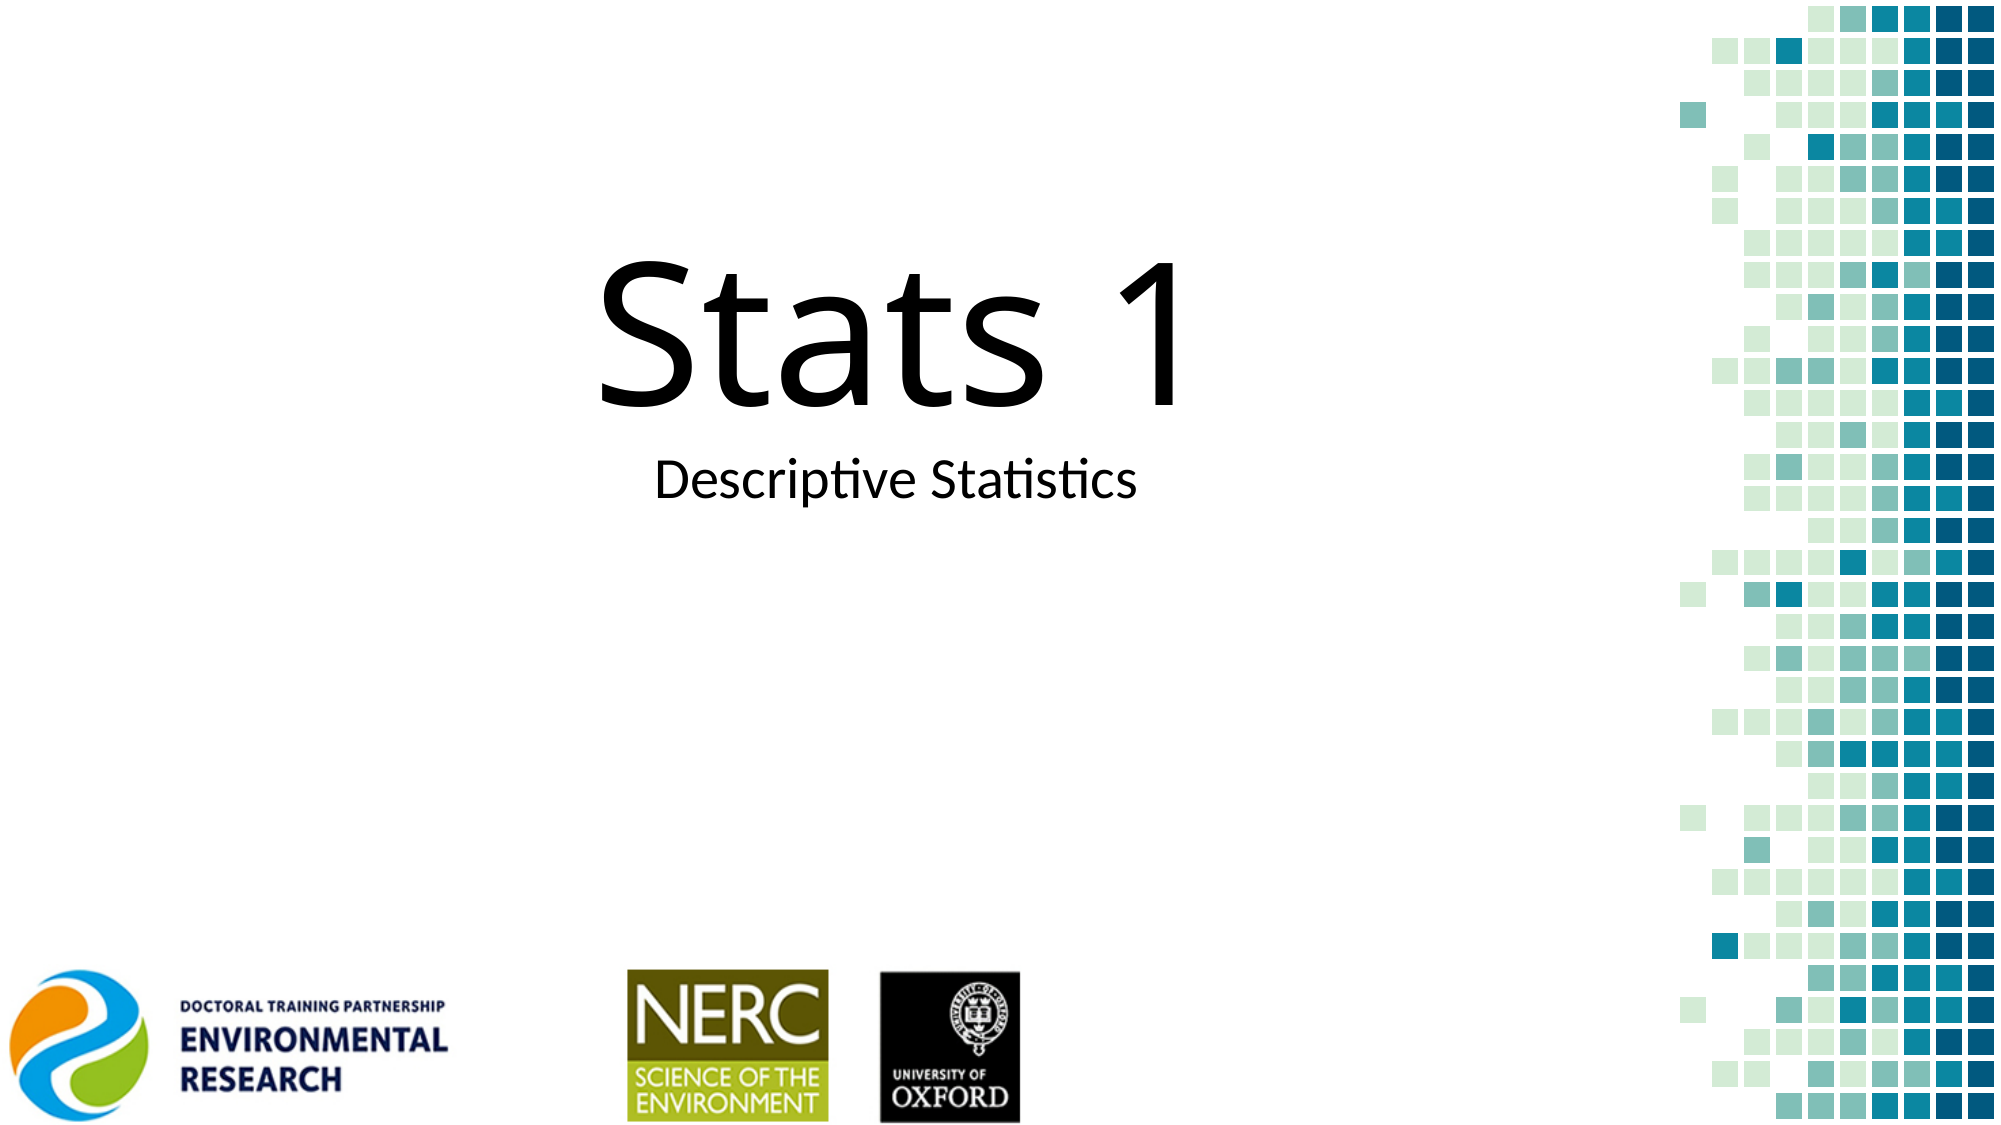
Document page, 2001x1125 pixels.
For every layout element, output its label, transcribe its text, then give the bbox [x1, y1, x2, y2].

text_box Stats 1 [577, 71, 1321, 464]
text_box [0, 964, 1676, 1125]
text_box Descriptive Statistics [639, 433, 2000, 706]
